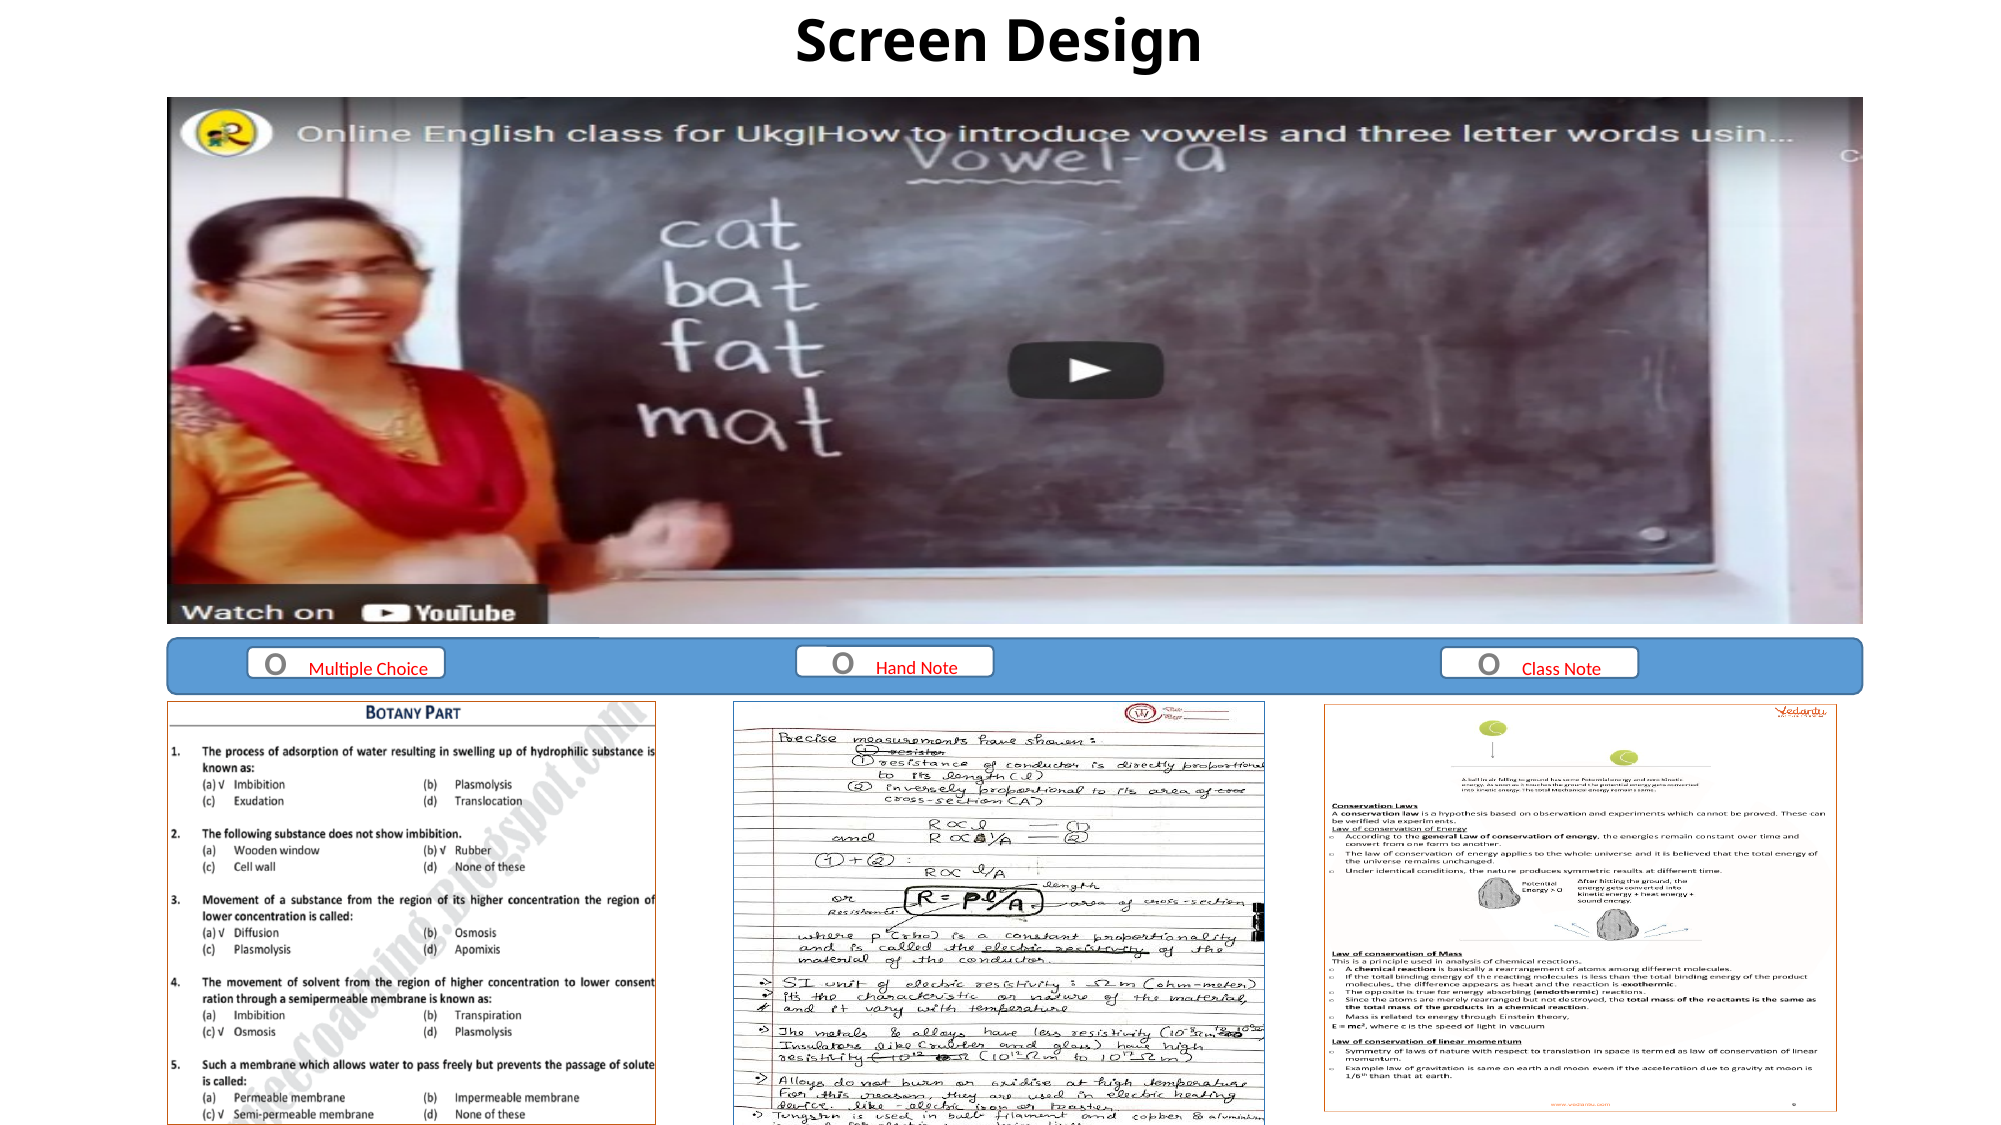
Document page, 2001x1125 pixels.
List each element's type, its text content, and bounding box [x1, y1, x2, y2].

picture [167, 97, 1863, 624]
text_box O Hand Note [795, 644, 995, 678]
text_box O Class Note [1439, 646, 1640, 679]
picture [733, 701, 1265, 1125]
picture [167, 701, 656, 1125]
text_box [166, 637, 1864, 696]
picture [1299, 701, 1863, 1113]
text_box O Multiple Choice [246, 646, 446, 679]
title Screen Design [137, 0, 1863, 85]
